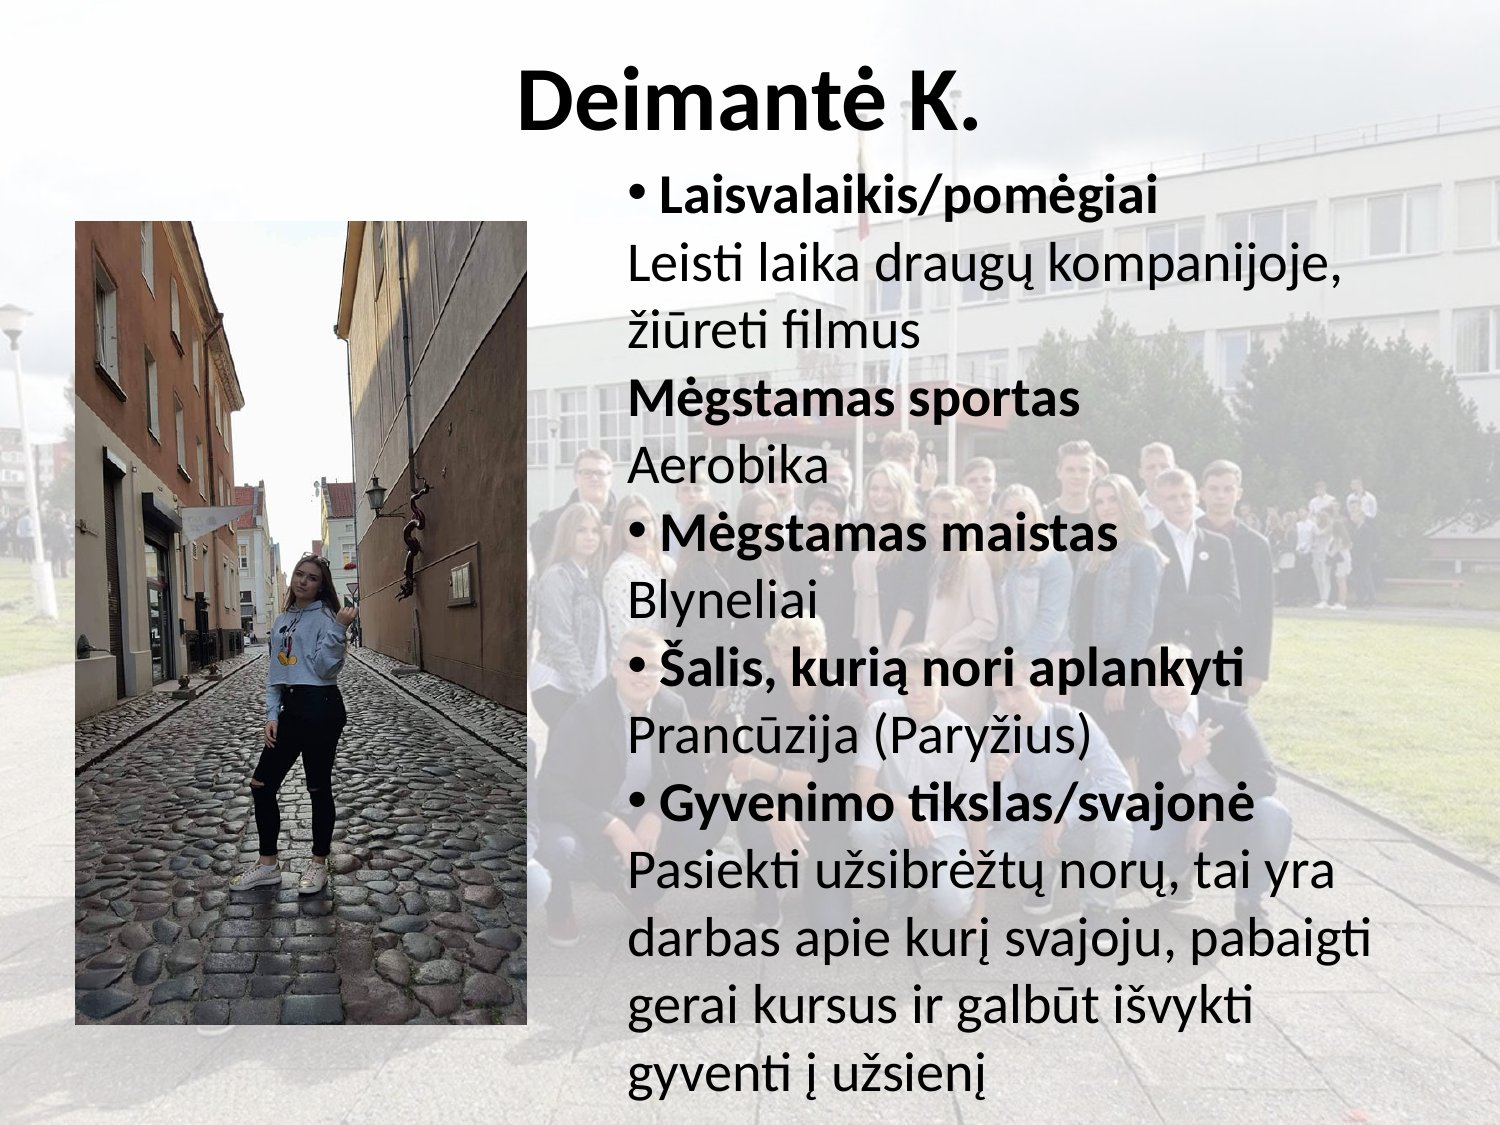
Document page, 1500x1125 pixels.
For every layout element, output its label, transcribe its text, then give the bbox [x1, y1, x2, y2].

picture [74, 221, 527, 1026]
text_box Laisvalaikis/pomėgiai Leisti laika draugų kompanijoje, žiūreti filmus Mėgstamas sportas Aerobika Mėgstamas maistas Blyneliai Šalis, kurią nori aplankyti Prancūzija (Paryžius) Gyvenimo tikslas/svajonė Pasiekti užsibrėžtų norų, tai yra darbas apie kurį svajoju, pabaigti gerai kursus ir galbūt išvykti gyventi į užsienį [612, 149, 1438, 1110]
title Deimantė K. [75, 0, 1425, 188]
